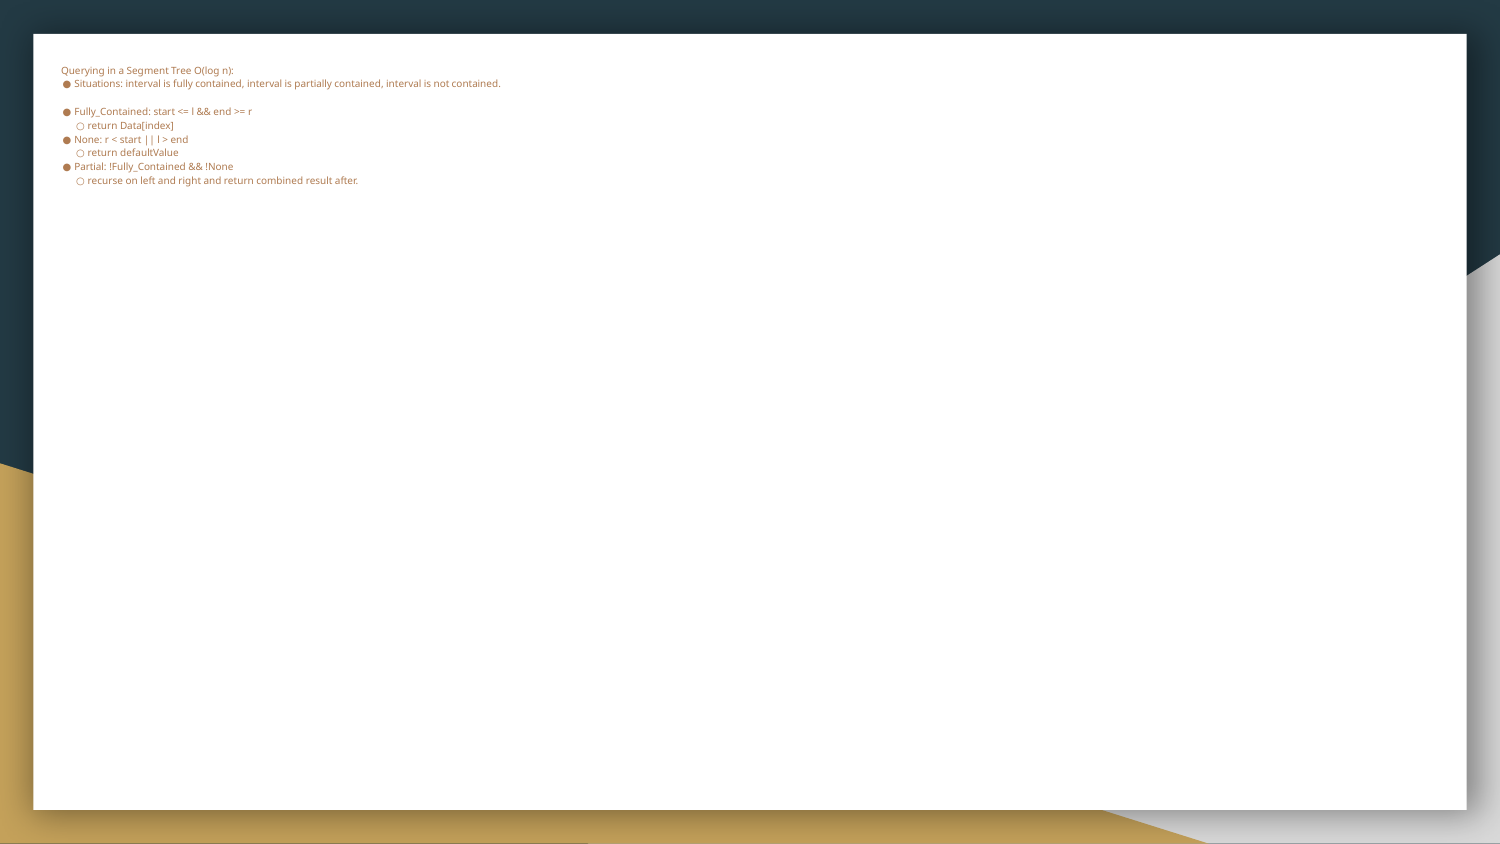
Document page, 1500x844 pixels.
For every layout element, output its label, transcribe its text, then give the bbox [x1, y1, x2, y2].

title Querying in a Segment Tree O(log n): Situations: interval is fully contained, interval is partially contained, interval is not contained. Fully_Contained: start <= l && end >= r return Data[index] None: r < start || l > end return defaultValue Partial: !Fully_Contained && !None recurse on left and right and return combined result after. [46, 48, 1447, 206]
